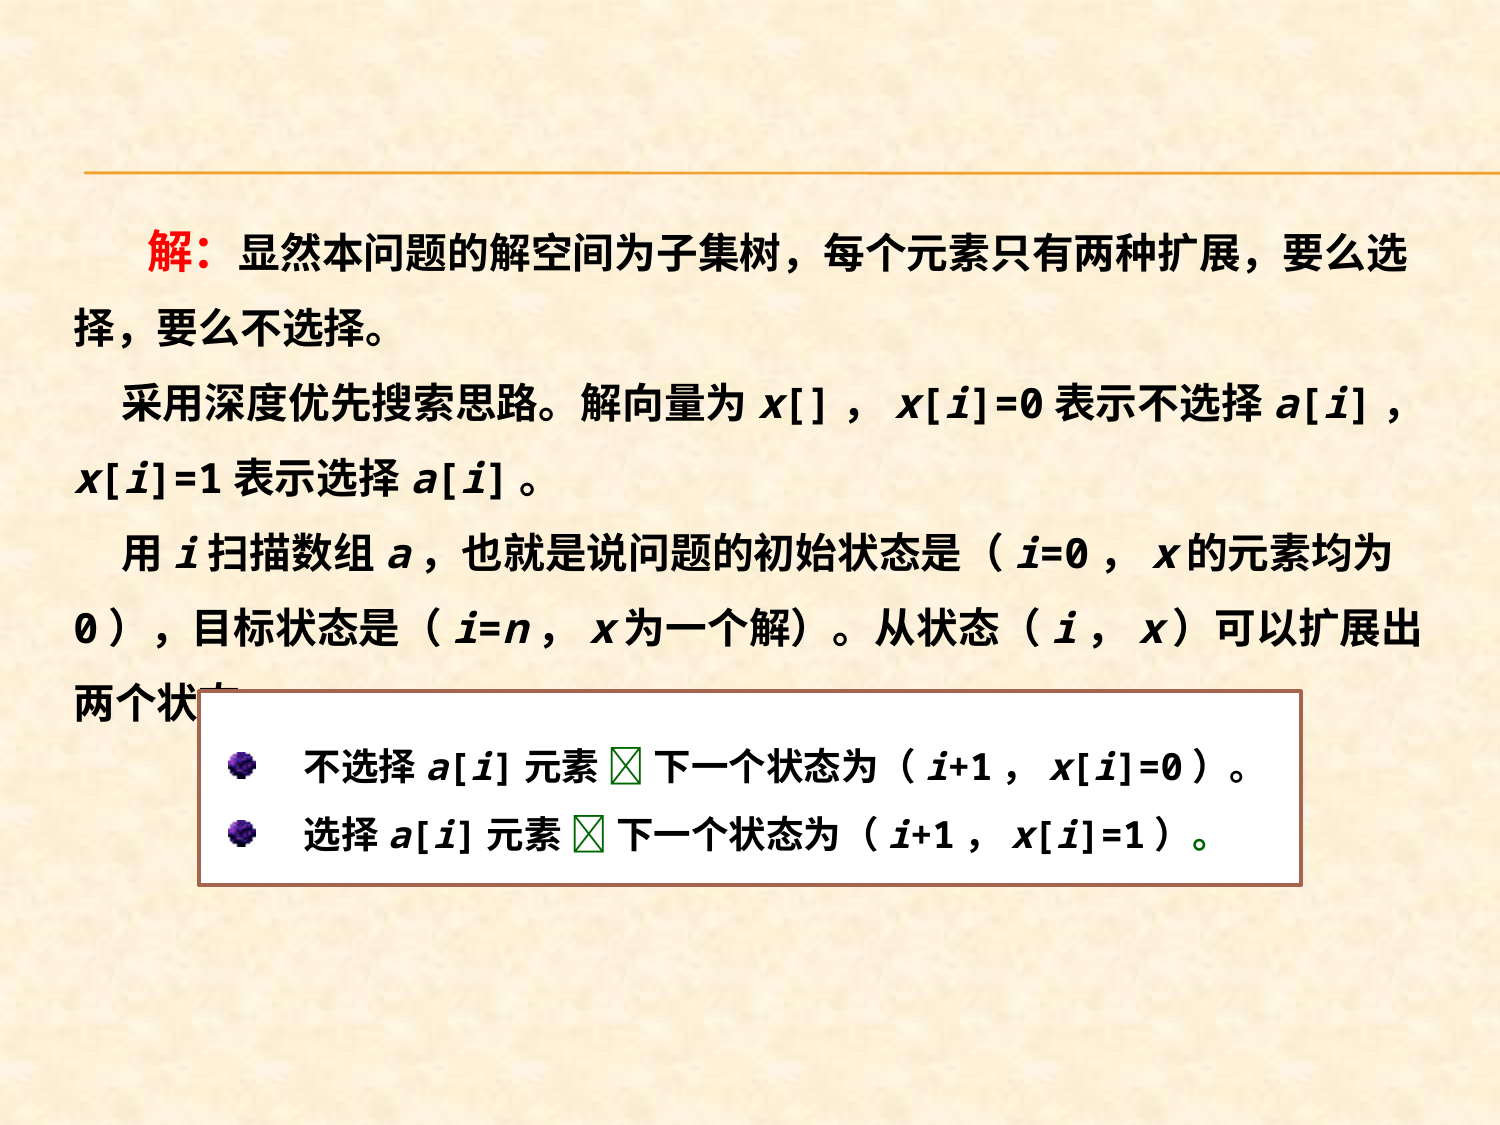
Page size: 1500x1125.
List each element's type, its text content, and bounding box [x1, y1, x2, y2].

picture [0, 0, 1500, 1125]
text_box 不选择a[i]元素  下一个状态为（i+1，x[i]=0）。 选择a[i]元素  下一个状态为（i+1，x[i]=1）。 [197, 689, 1303, 887]
text_box 解：显然本问题的解空间为子集树，每个元素只有两种扩展，要么选择，要么不选择。 采用深度优先搜索思路。解向量为x[]，x[i]=0表示不选择a[i]，x[i]=1表示选择a[i]。 用i扫描数组a，也就是说问题的初始状态是（i=0，x的元素均为0），目标状态是（i=n，x为一个解）。从状态（i，x）可以扩展出两个状态： [58, 187, 1442, 735]
